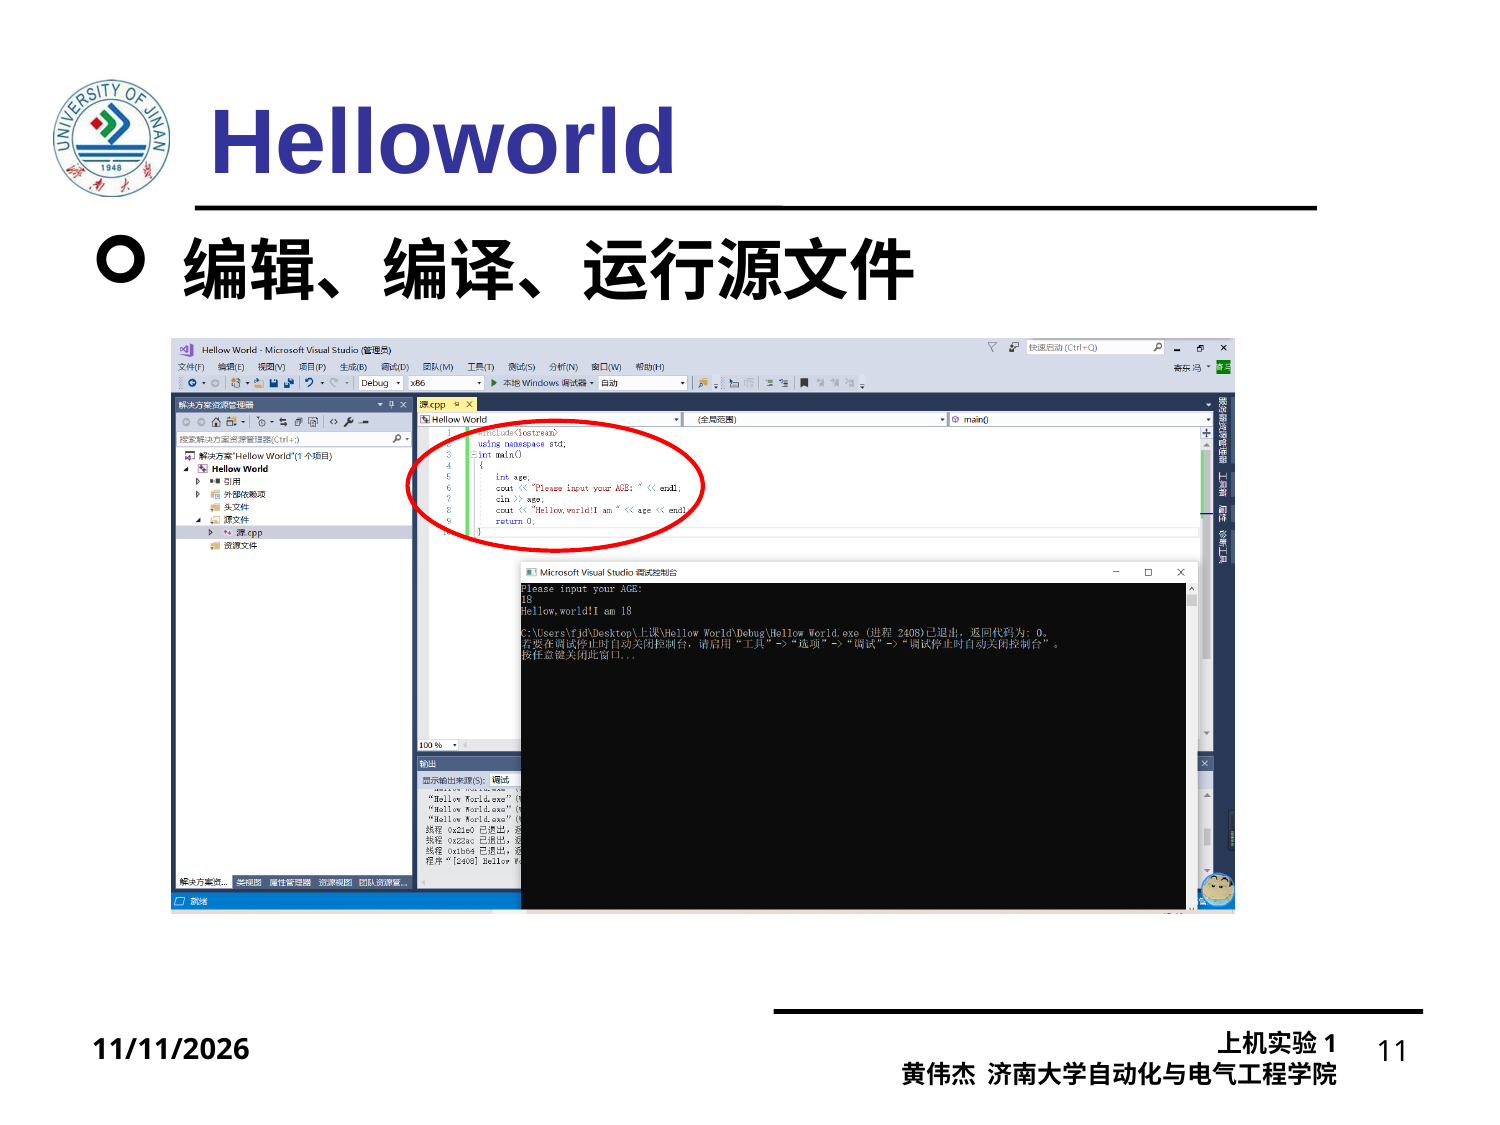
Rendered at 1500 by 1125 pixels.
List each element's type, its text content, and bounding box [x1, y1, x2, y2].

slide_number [76, 1022, 428, 1102]
picture [170, 338, 1235, 914]
picture [53, 78, 170, 197]
title Helloworld [194, 42, 1427, 231]
list 编辑、编译、运行源文件 [76, 219, 1341, 977]
slide_number 11 [1074, 1024, 1426, 1103]
